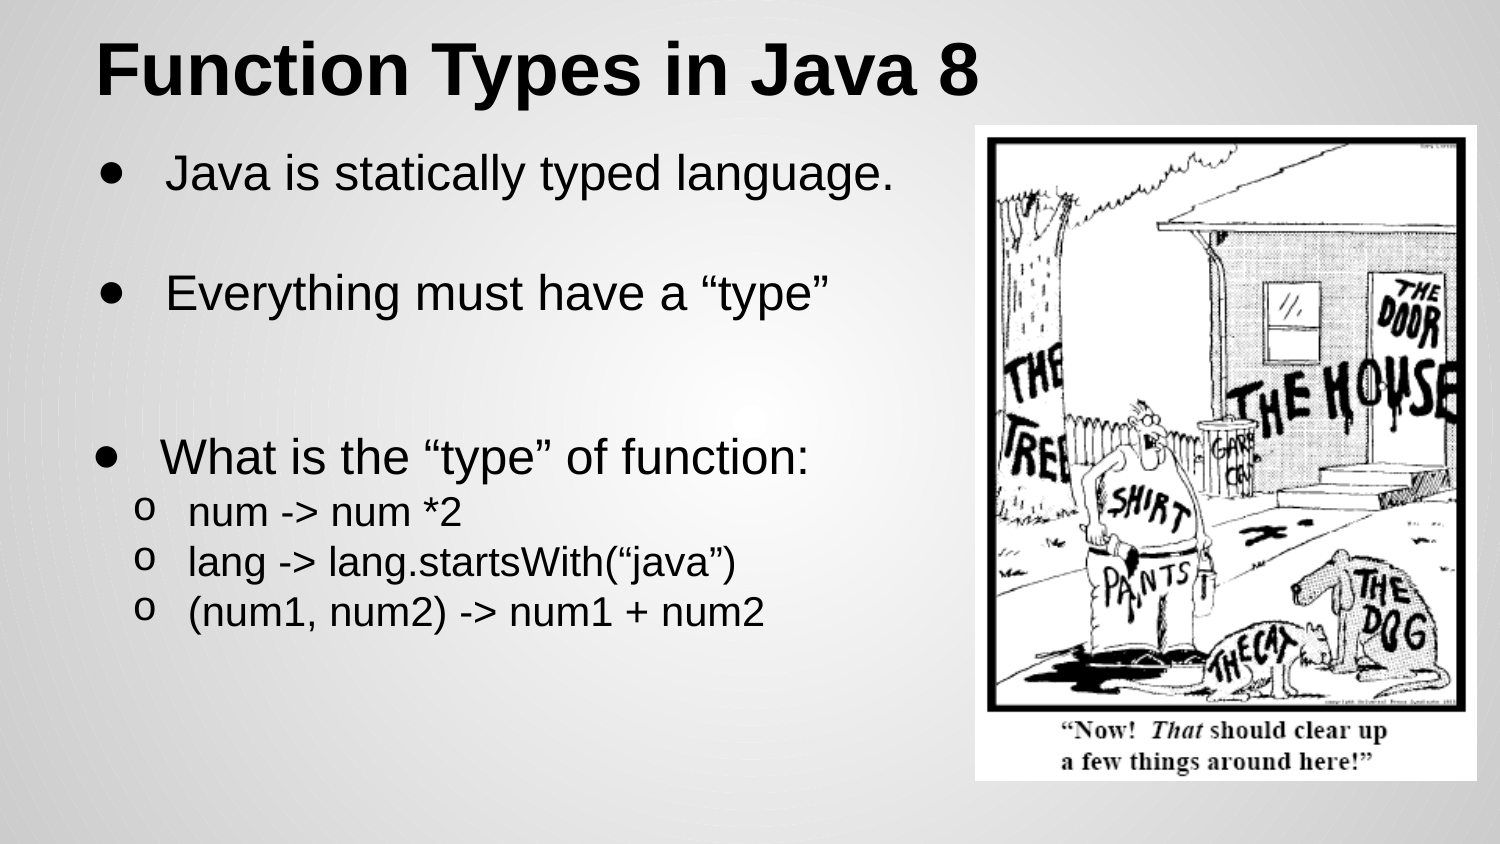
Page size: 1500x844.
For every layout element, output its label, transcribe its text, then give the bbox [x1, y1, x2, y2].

title Function Types in Java 8 [79, 21, 1430, 126]
picture [974, 125, 1477, 781]
text_box What is the “type” of function: num -> num *2 lang -> lang.startsWith(“java”) (num1, num2) -> num1 + num2 [70, 409, 946, 772]
list Java is statically typed language. Everything must have a “type” [75, 125, 950, 372]
